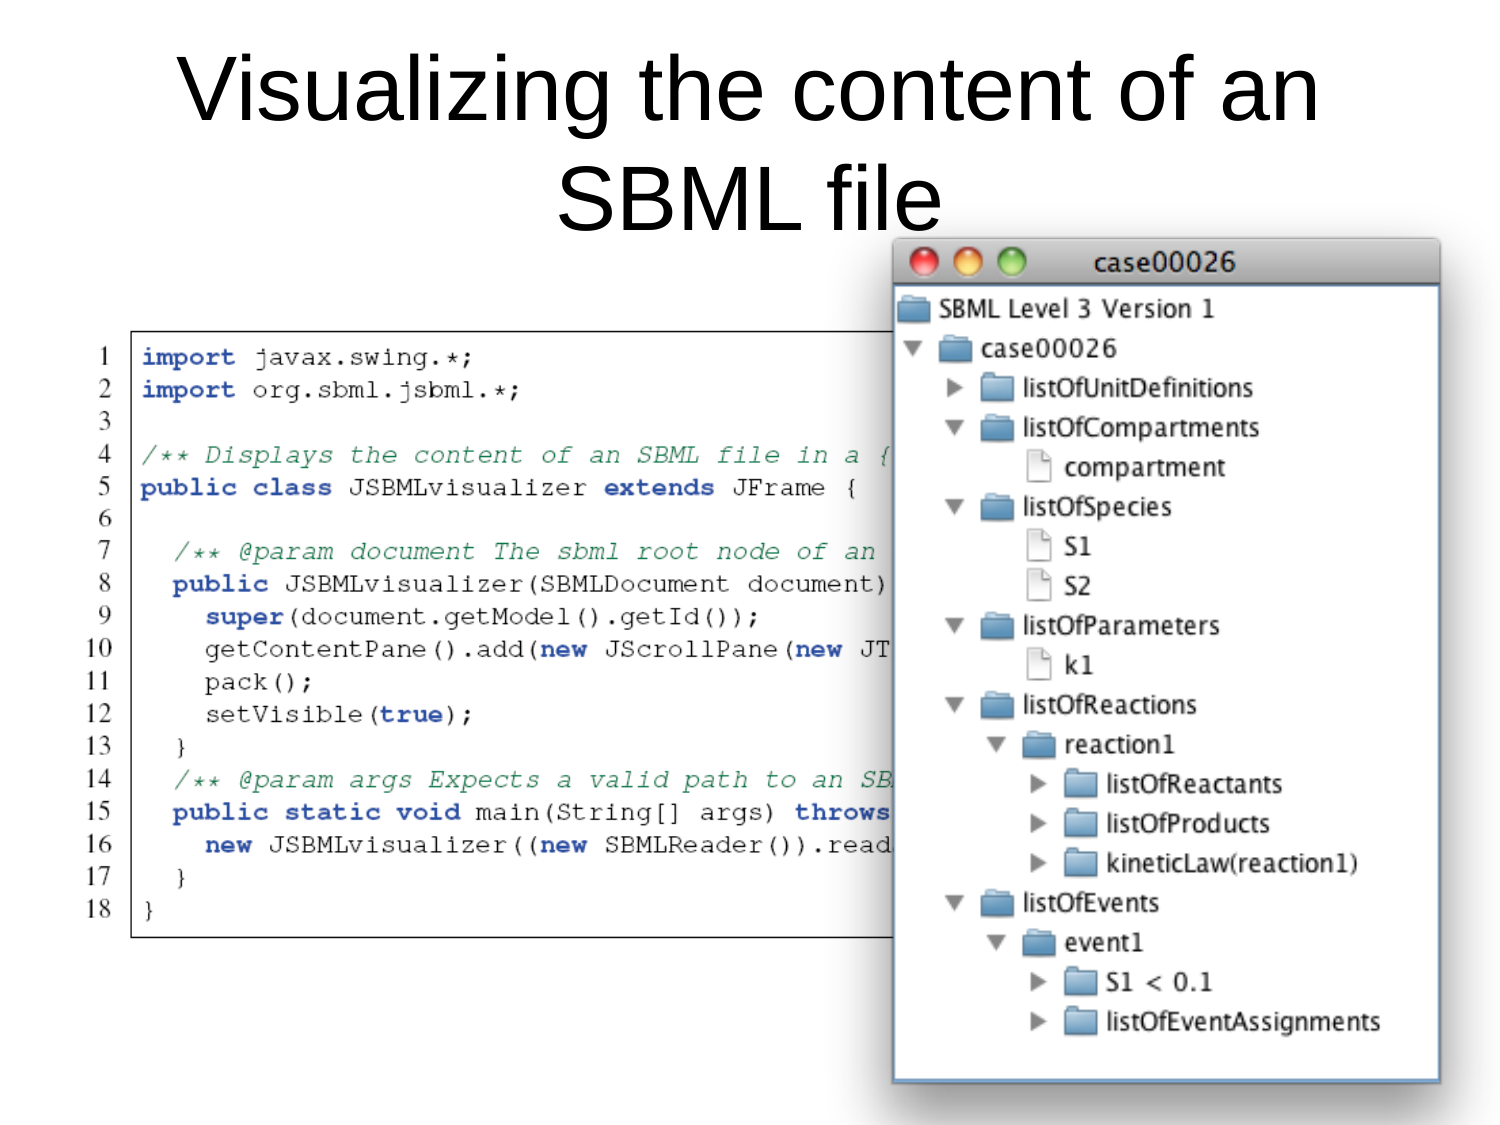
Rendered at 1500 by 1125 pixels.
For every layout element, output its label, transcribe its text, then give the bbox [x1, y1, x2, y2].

picture [810, 187, 1500, 1125]
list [74, 326, 805, 941]
title Visualizing the content of an SBML file [74, 44, 1426, 233]
